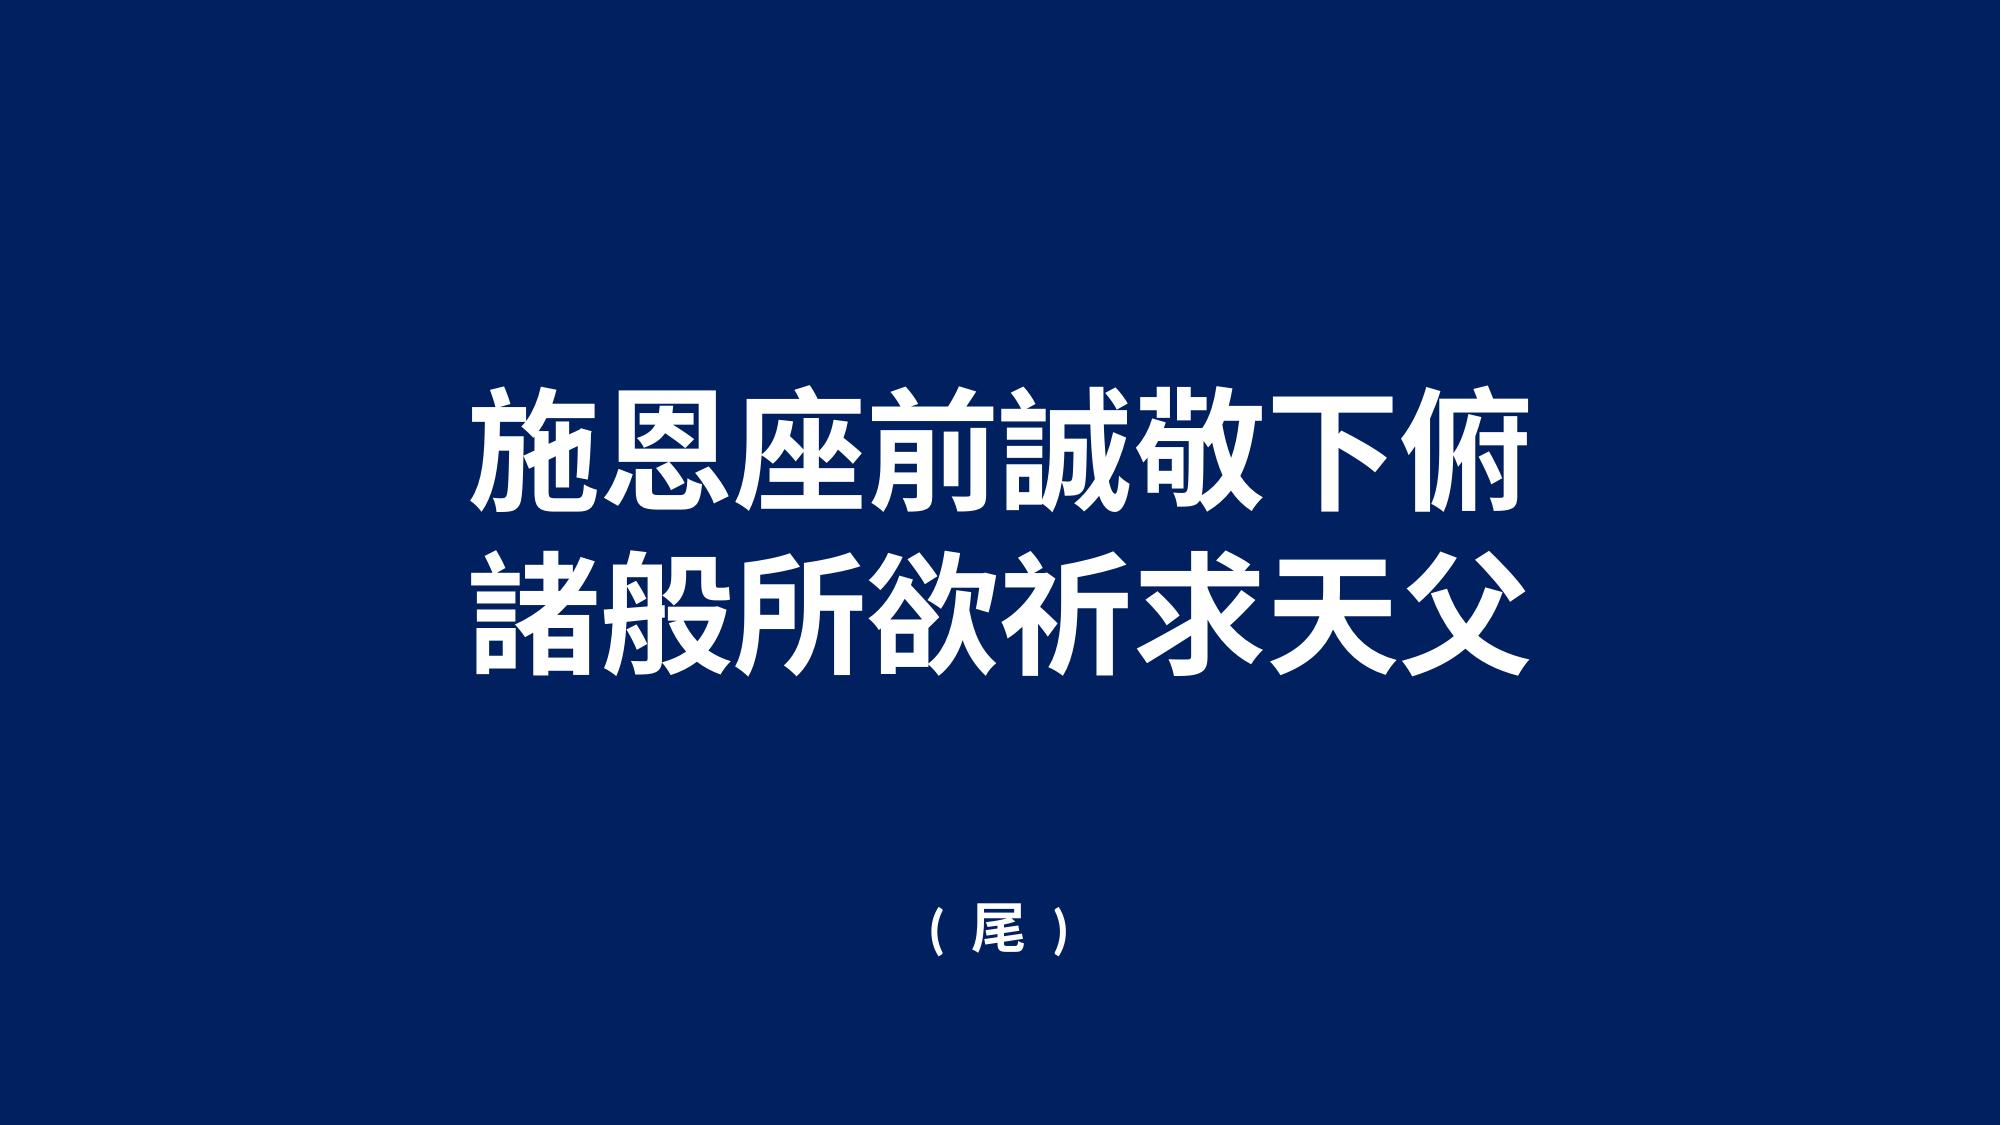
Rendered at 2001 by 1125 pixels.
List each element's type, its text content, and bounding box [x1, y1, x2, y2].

list 施恩座前誠敬下俯 諸般所欲祈求天父 [0, 341, 2000, 737]
text_box ( 尾 ) [0, 885, 2000, 967]
